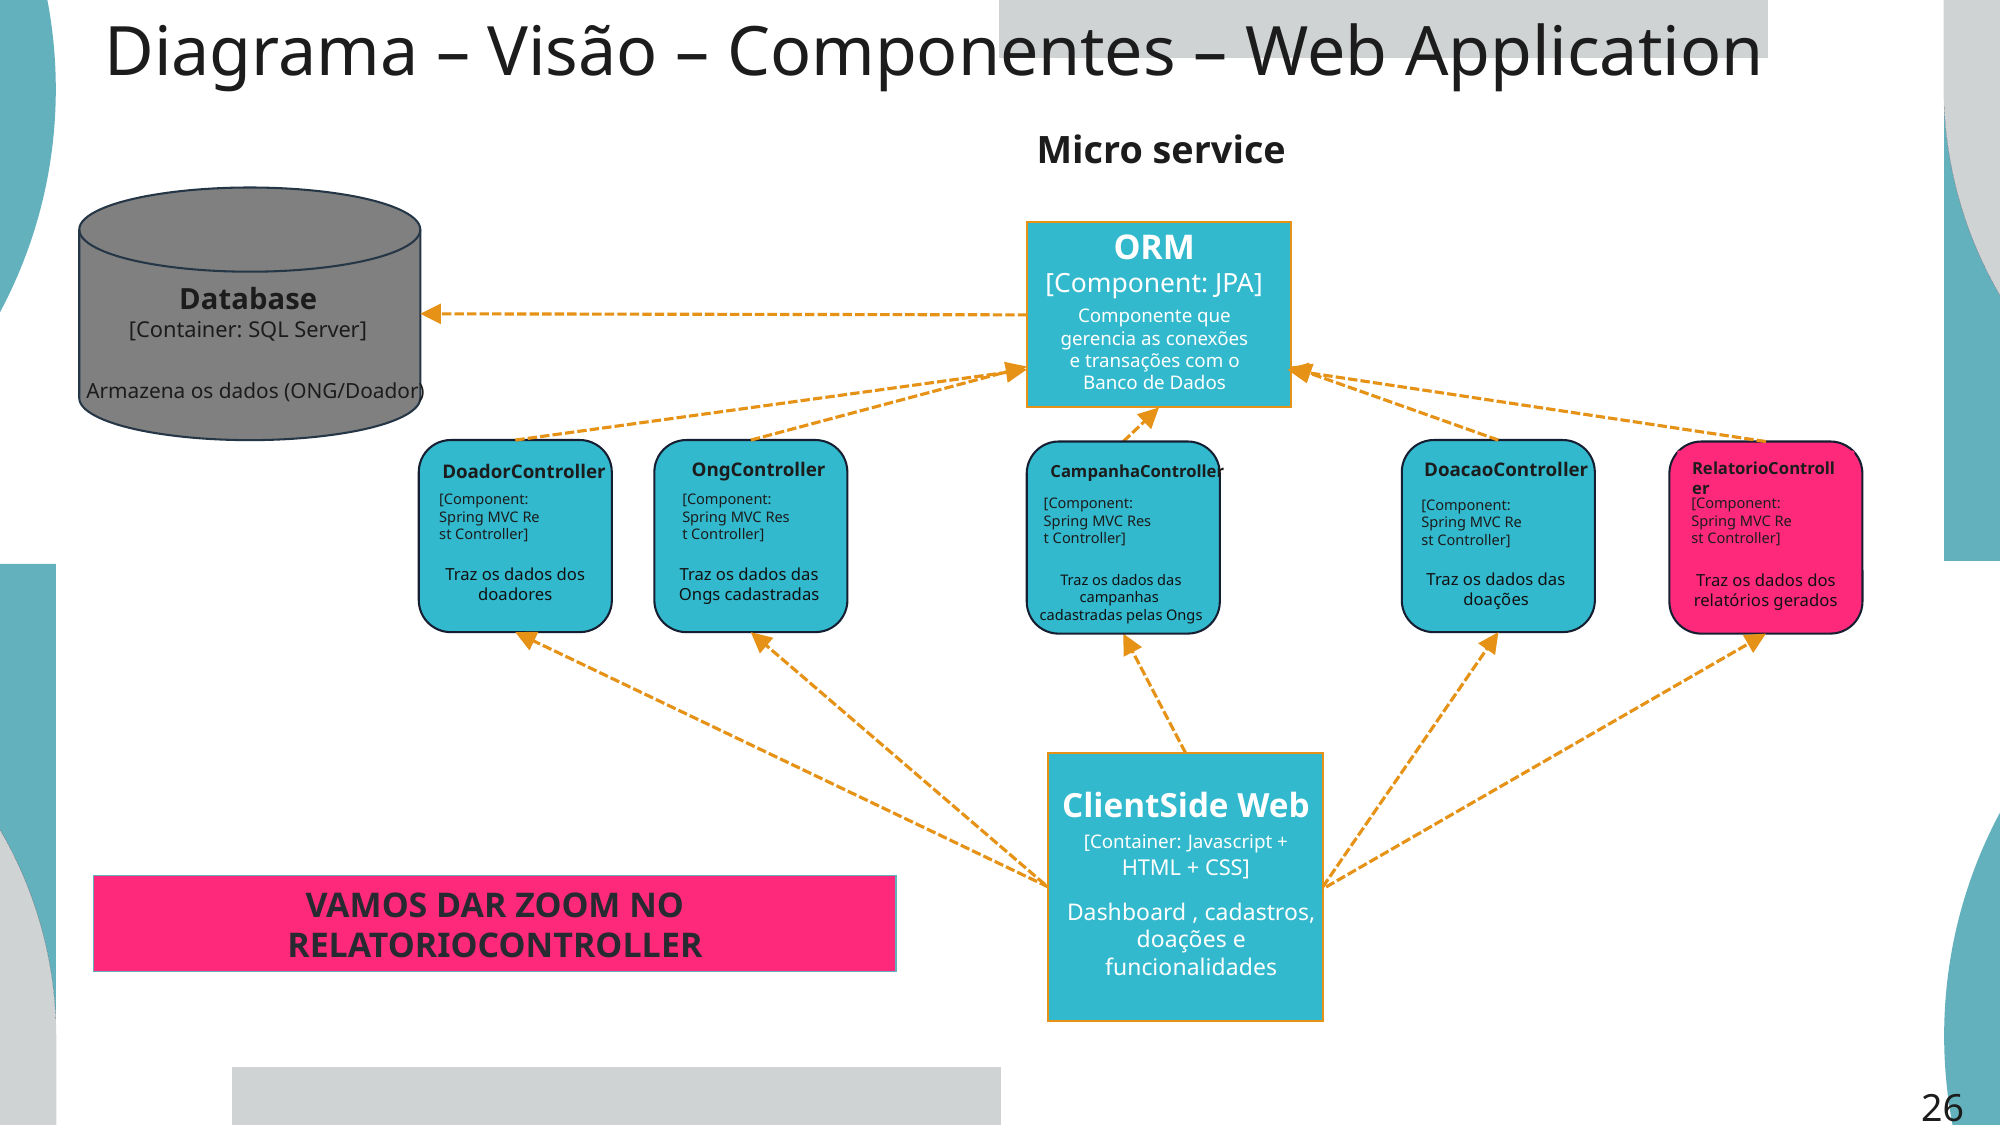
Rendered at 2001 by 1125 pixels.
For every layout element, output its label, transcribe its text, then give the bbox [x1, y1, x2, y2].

text_box VAMOS DAR ZOOM NO RELATORIOCONTROLLER [93, 875, 897, 972]
text_box Micro service [1021, 118, 1356, 179]
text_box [1669, 441, 1863, 634]
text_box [1017, 218, 1291, 408]
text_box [1322, 632, 1499, 887]
slide_number 26 [1906, 1076, 2000, 1109]
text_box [1042, 752, 1335, 1022]
text_box [78, 350, 422, 369]
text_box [750, 632, 1045, 885]
text_box Armazena os dados (ONG/Doador) [64, 369, 447, 410]
list Diagrama – Visão – Componentes – Web Application [89, 8, 1804, 123]
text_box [515, 369, 1027, 441]
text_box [418, 439, 638, 633]
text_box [654, 441, 887, 632]
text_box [1287, 369, 1767, 442]
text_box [1326, 633, 1767, 887]
text_box [84, 410, 415, 442]
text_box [515, 632, 1049, 887]
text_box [1123, 652, 1186, 753]
text_box [78, 186, 422, 273]
text_box Database [Container: SQL Server] [57, 273, 439, 350]
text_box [1401, 442, 1620, 633]
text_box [1123, 407, 1159, 441]
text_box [750, 366, 1027, 440]
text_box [1024, 441, 1266, 652]
